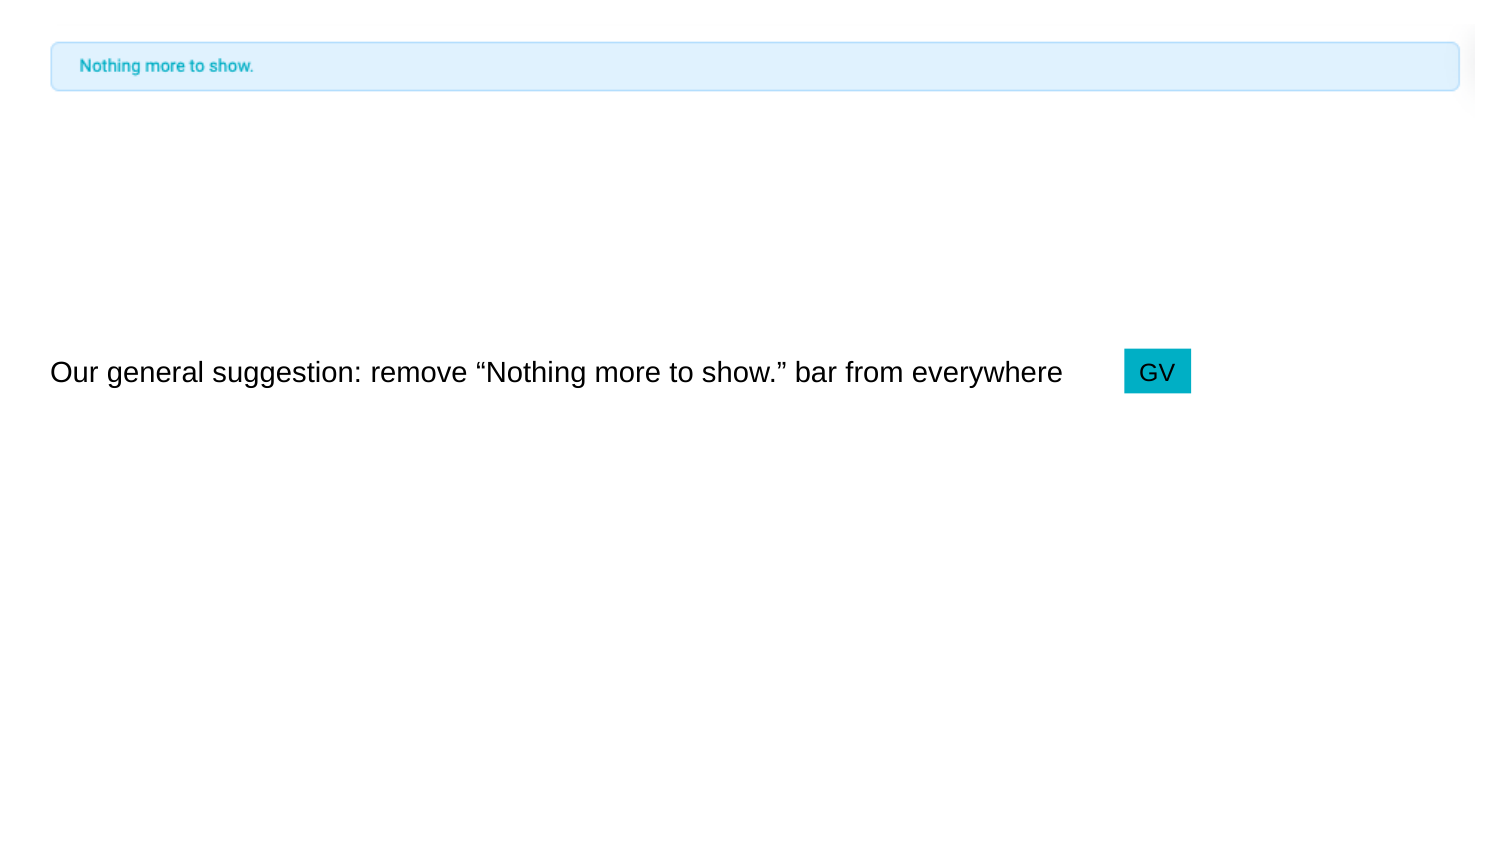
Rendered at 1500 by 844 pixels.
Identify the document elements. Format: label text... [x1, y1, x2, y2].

text_box GV [1124, 348, 1192, 394]
picture [24, 24, 1476, 127]
text_box Our general suggestion: remove “Nothing more to show.” bar from everywhere [34, 338, 1125, 451]
